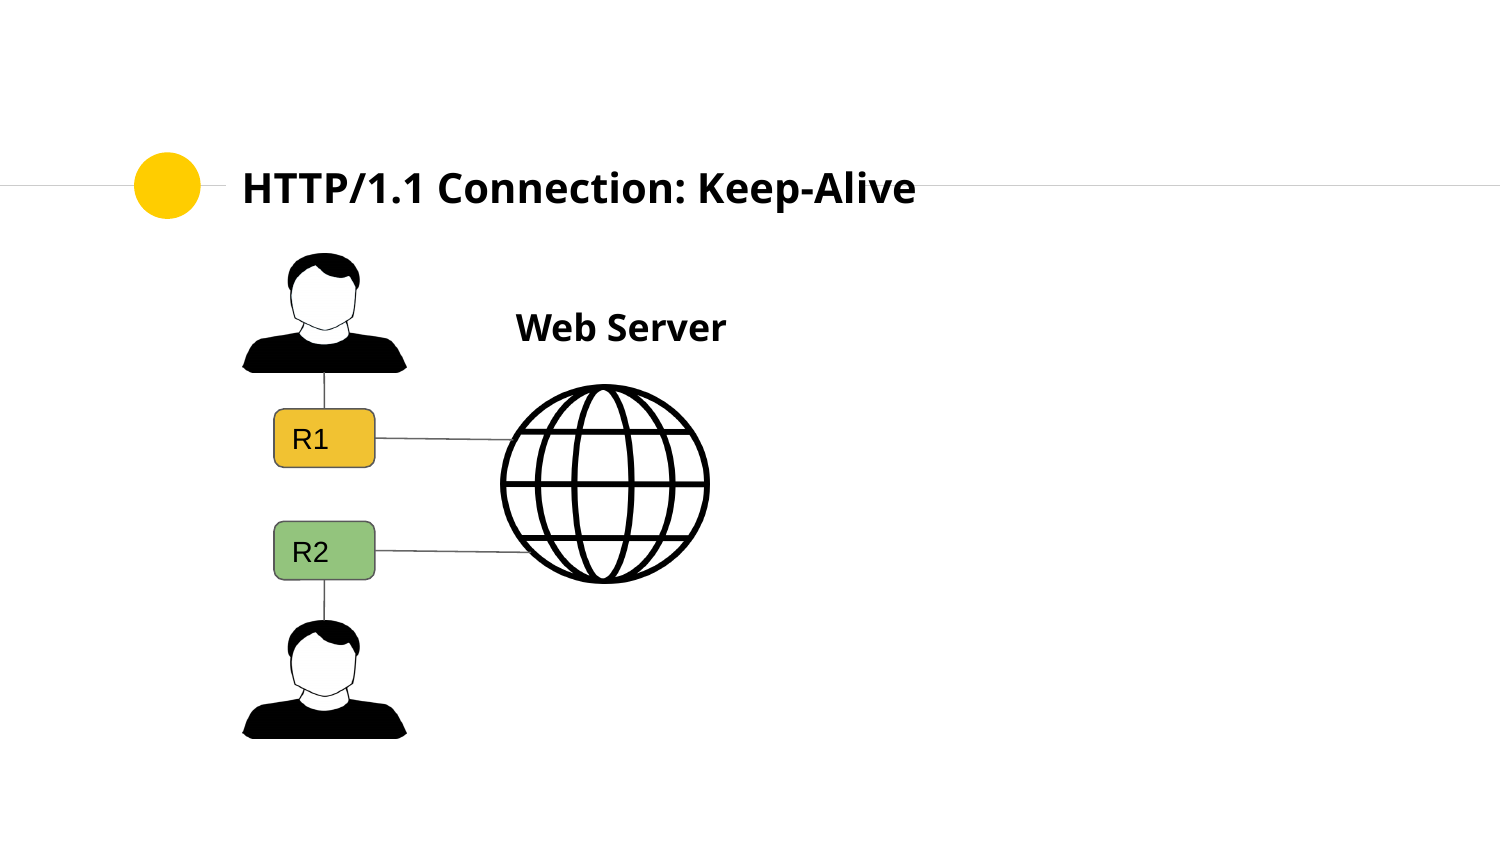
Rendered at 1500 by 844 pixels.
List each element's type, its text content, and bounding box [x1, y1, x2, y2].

text_box R1 [274, 408, 375, 468]
text_box Web Server [500, 288, 760, 361]
title HTTP/1.1 Connection: Keep-Alive [226, 151, 1014, 223]
text_box R2 [274, 521, 375, 580]
picture [242, 253, 407, 373]
picture [500, 384, 710, 584]
picture [242, 620, 407, 740]
